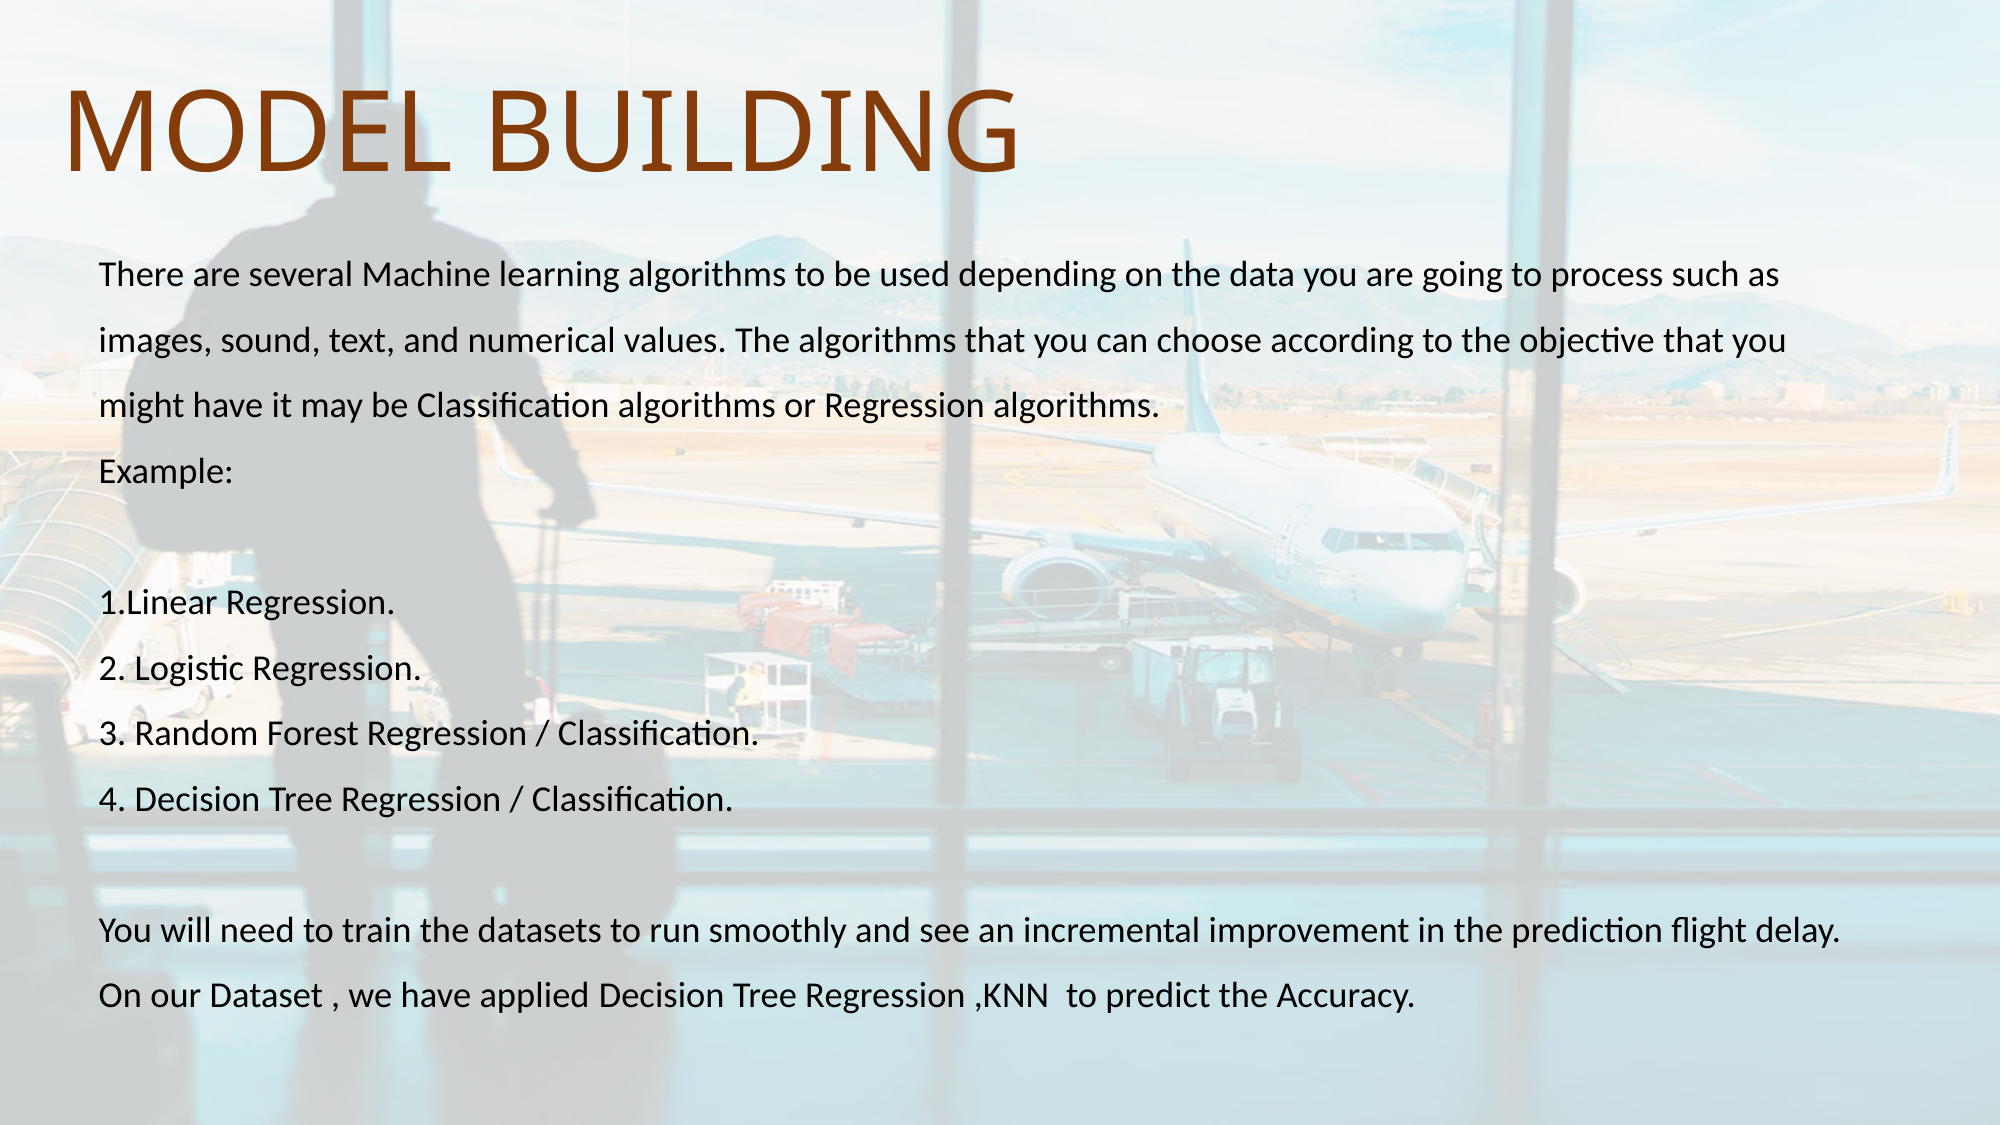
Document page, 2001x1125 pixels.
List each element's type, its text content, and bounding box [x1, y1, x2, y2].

text_box There are several Machine learning algorithms to be used depending on the data you are going to process such as images, sound, text, and numerical values. The algorithms that you can choose according to the objective that you might have it may be Classification algorithms or Regression algorithms. Example: 1.Linear Regression. 2. Logistic Regression. 3. Random Forest Regression / Classification. 4. Decision Tree Regression / Classification. You will need to train the datasets to run smoothly and see an incremental improvement in the prediction flight delay. On our Dataset , we have applied Decision Tree Regression ,KNN to predict the Accuracy. [84, 221, 1863, 1023]
text_box MODEL BUILDING [45, 52, 1076, 202]
